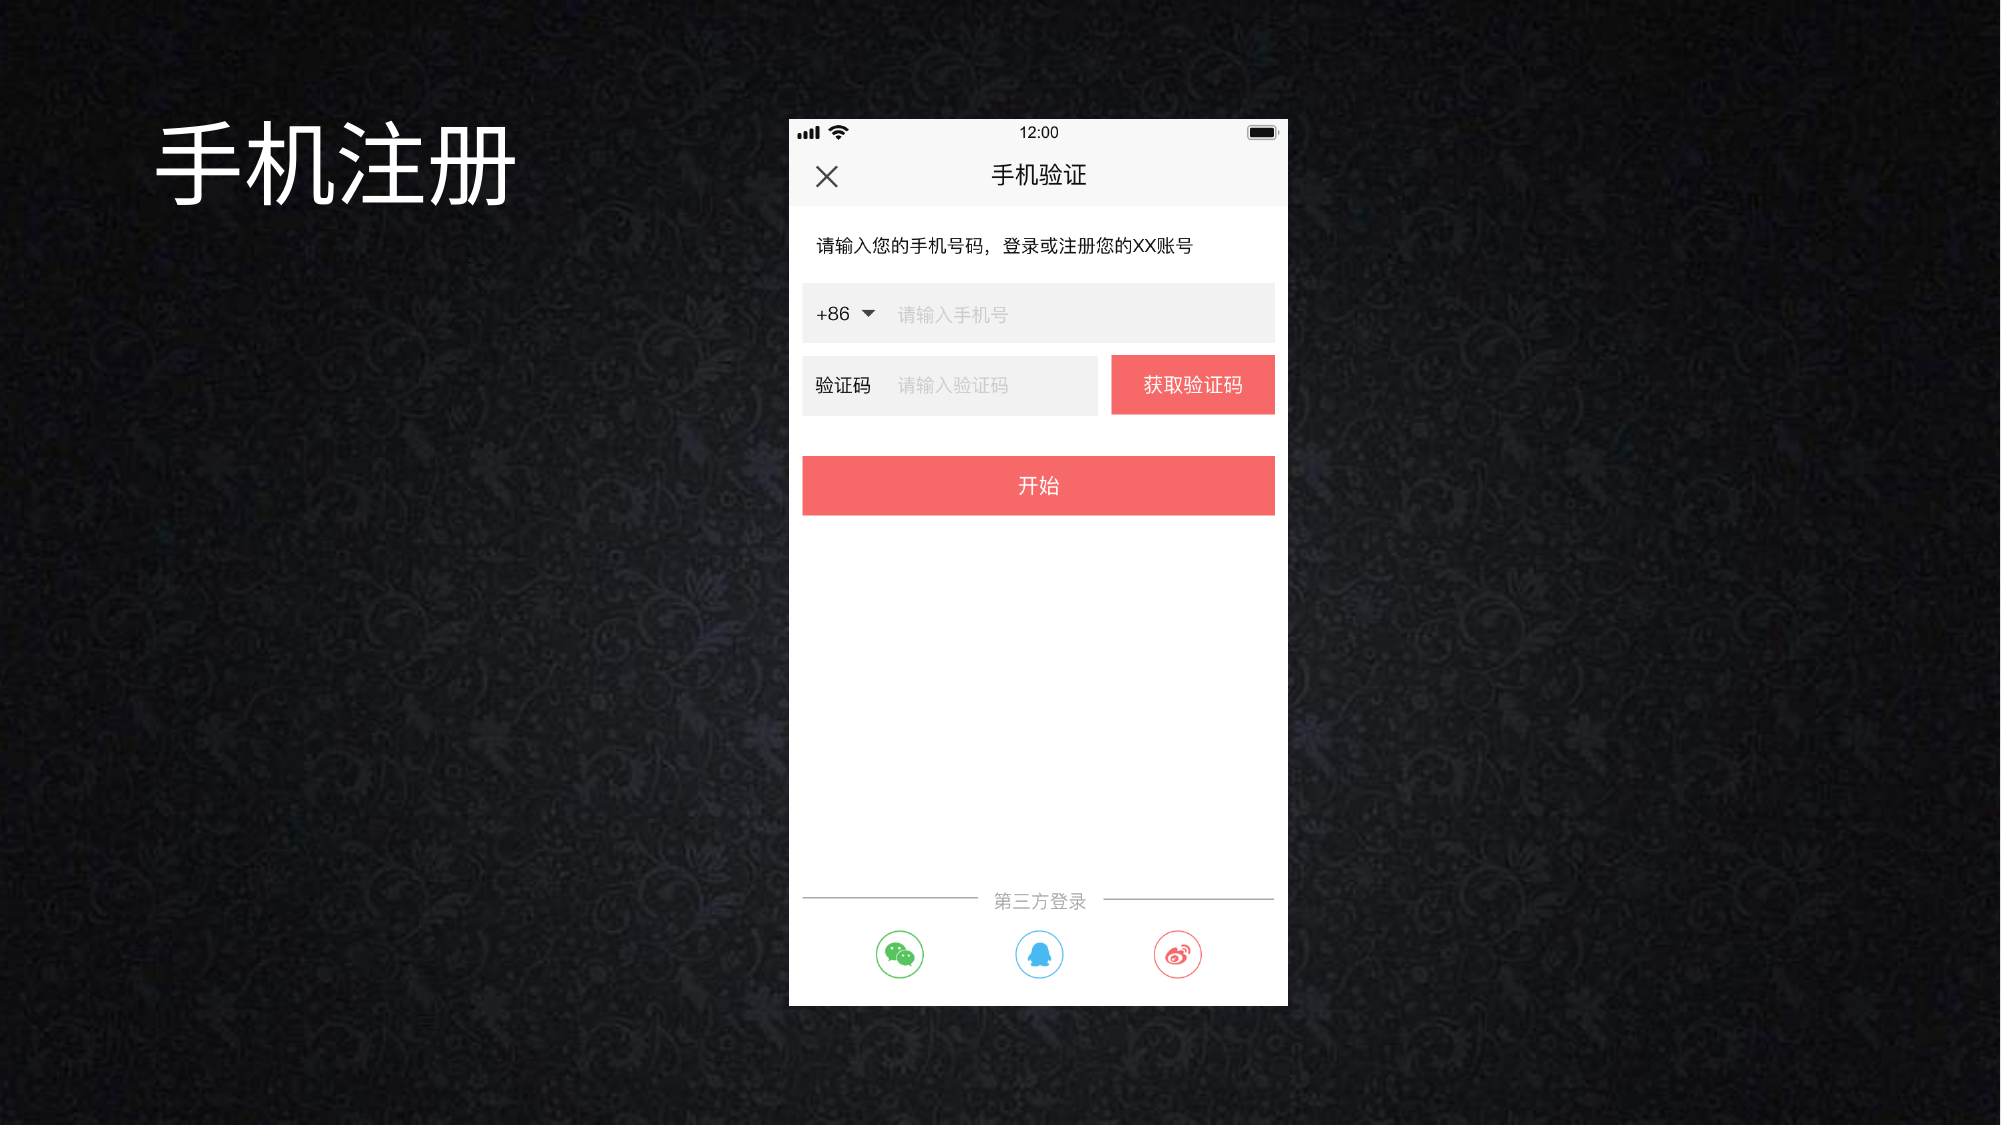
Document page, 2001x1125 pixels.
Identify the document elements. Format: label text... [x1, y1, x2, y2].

title 手机注册 [137, 59, 1863, 278]
picture [0, 0, 2001, 1125]
